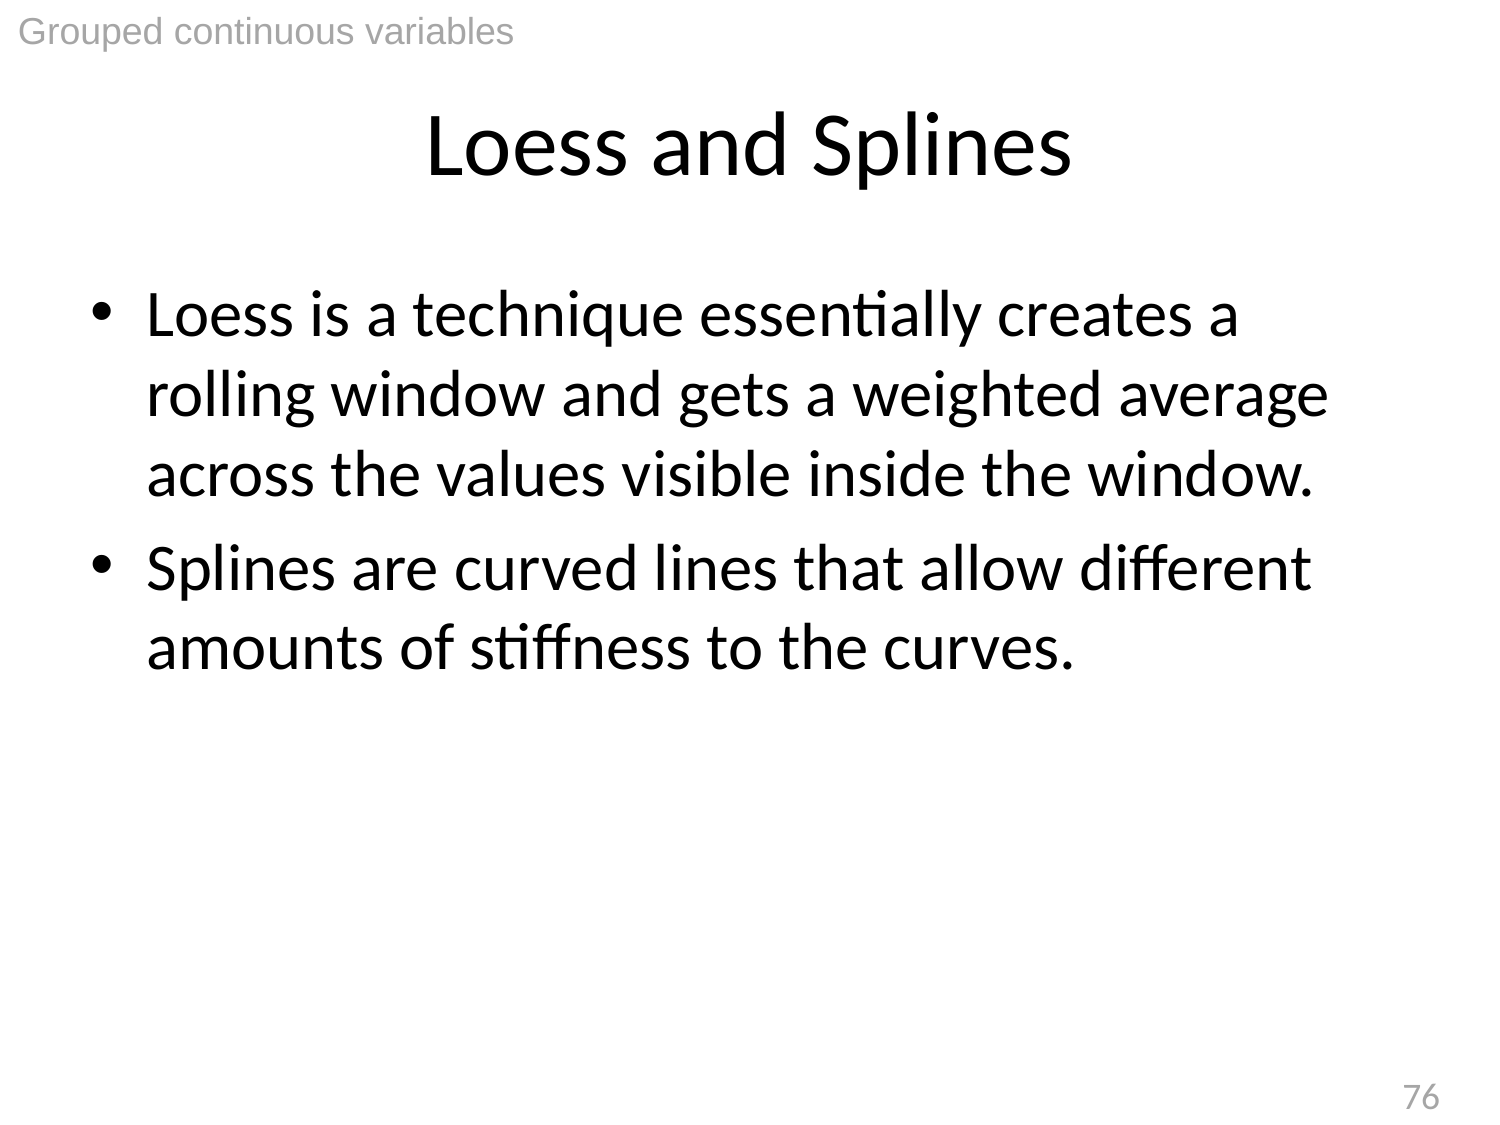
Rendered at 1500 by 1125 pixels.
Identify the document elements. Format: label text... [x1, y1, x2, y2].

title Loess and Splines [74, 44, 1426, 233]
text_box Grouped continuous variables [3, 0, 530, 60]
list Loess is a technique essentially creates a rolling window and gets a weighted average across the values visible inside the window. Splines are curved lines that allow different amounts of stiffness to the curves. [74, 262, 1426, 1006]
